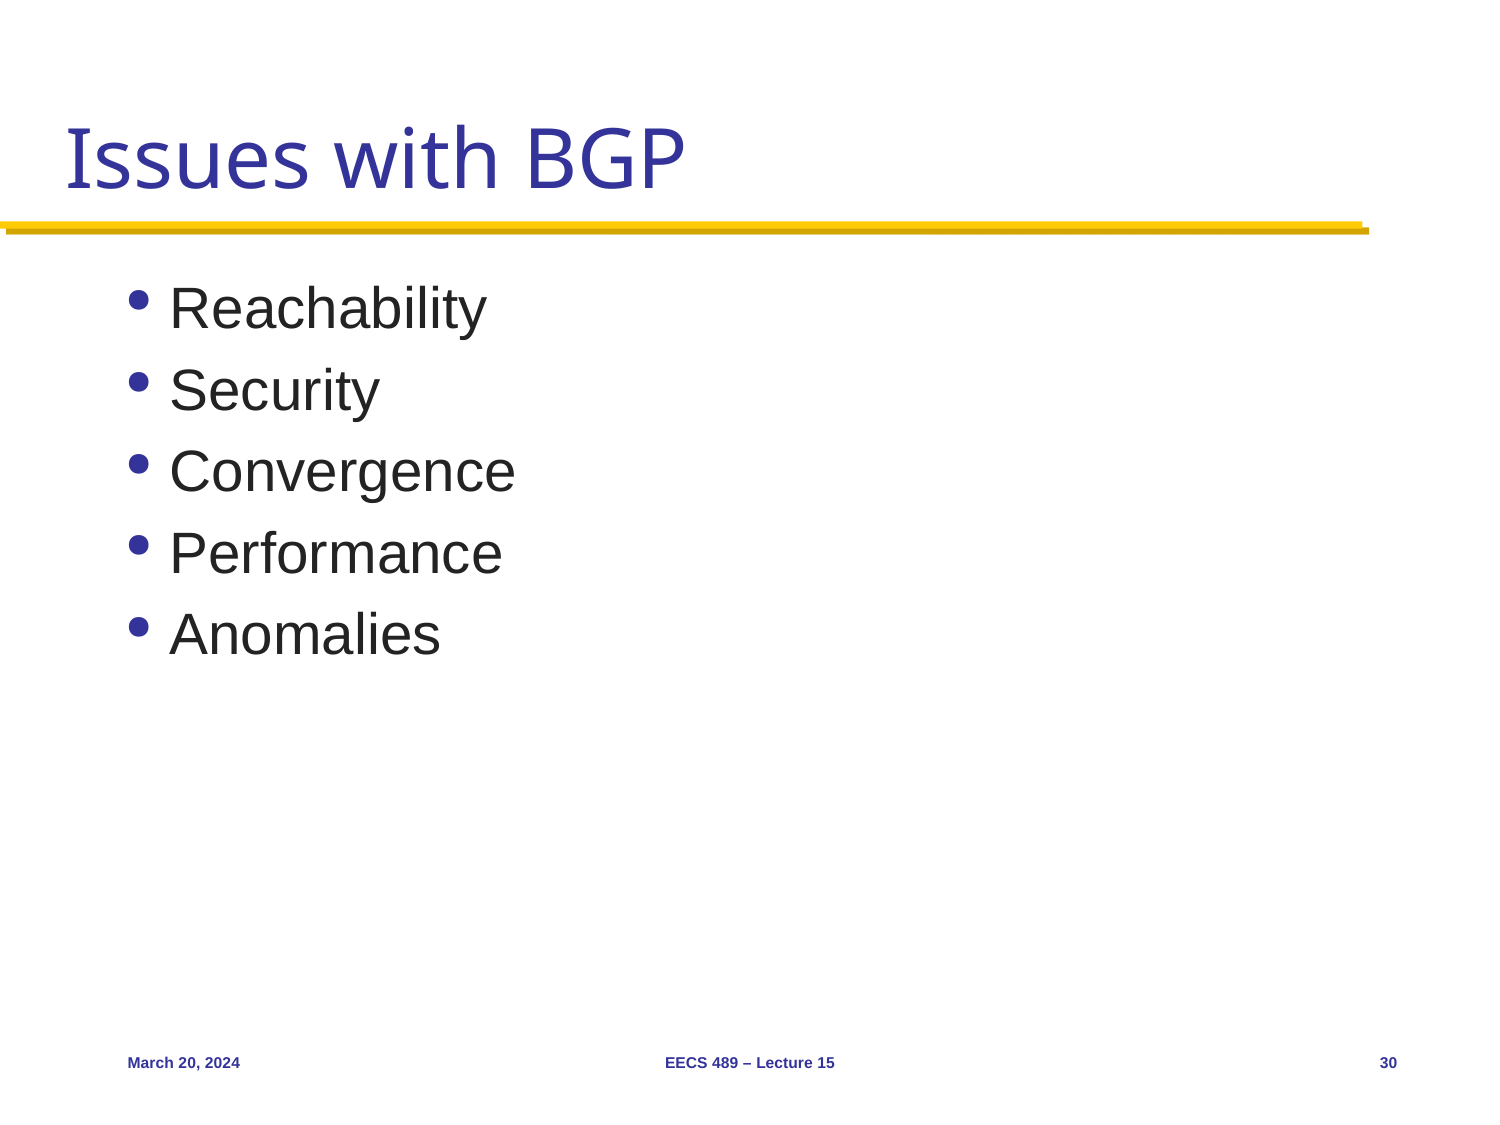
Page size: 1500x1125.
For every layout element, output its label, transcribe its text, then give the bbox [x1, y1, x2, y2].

list Reachability Security Convergence Performance Anomalies [112, 262, 1413, 988]
title Issues with BGP [49, 24, 1451, 213]
footer EECS 489 – Lecture 15 [512, 1024, 988, 1101]
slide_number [112, 1024, 426, 1101]
slide_number 30 [1312, 1024, 1413, 1101]
